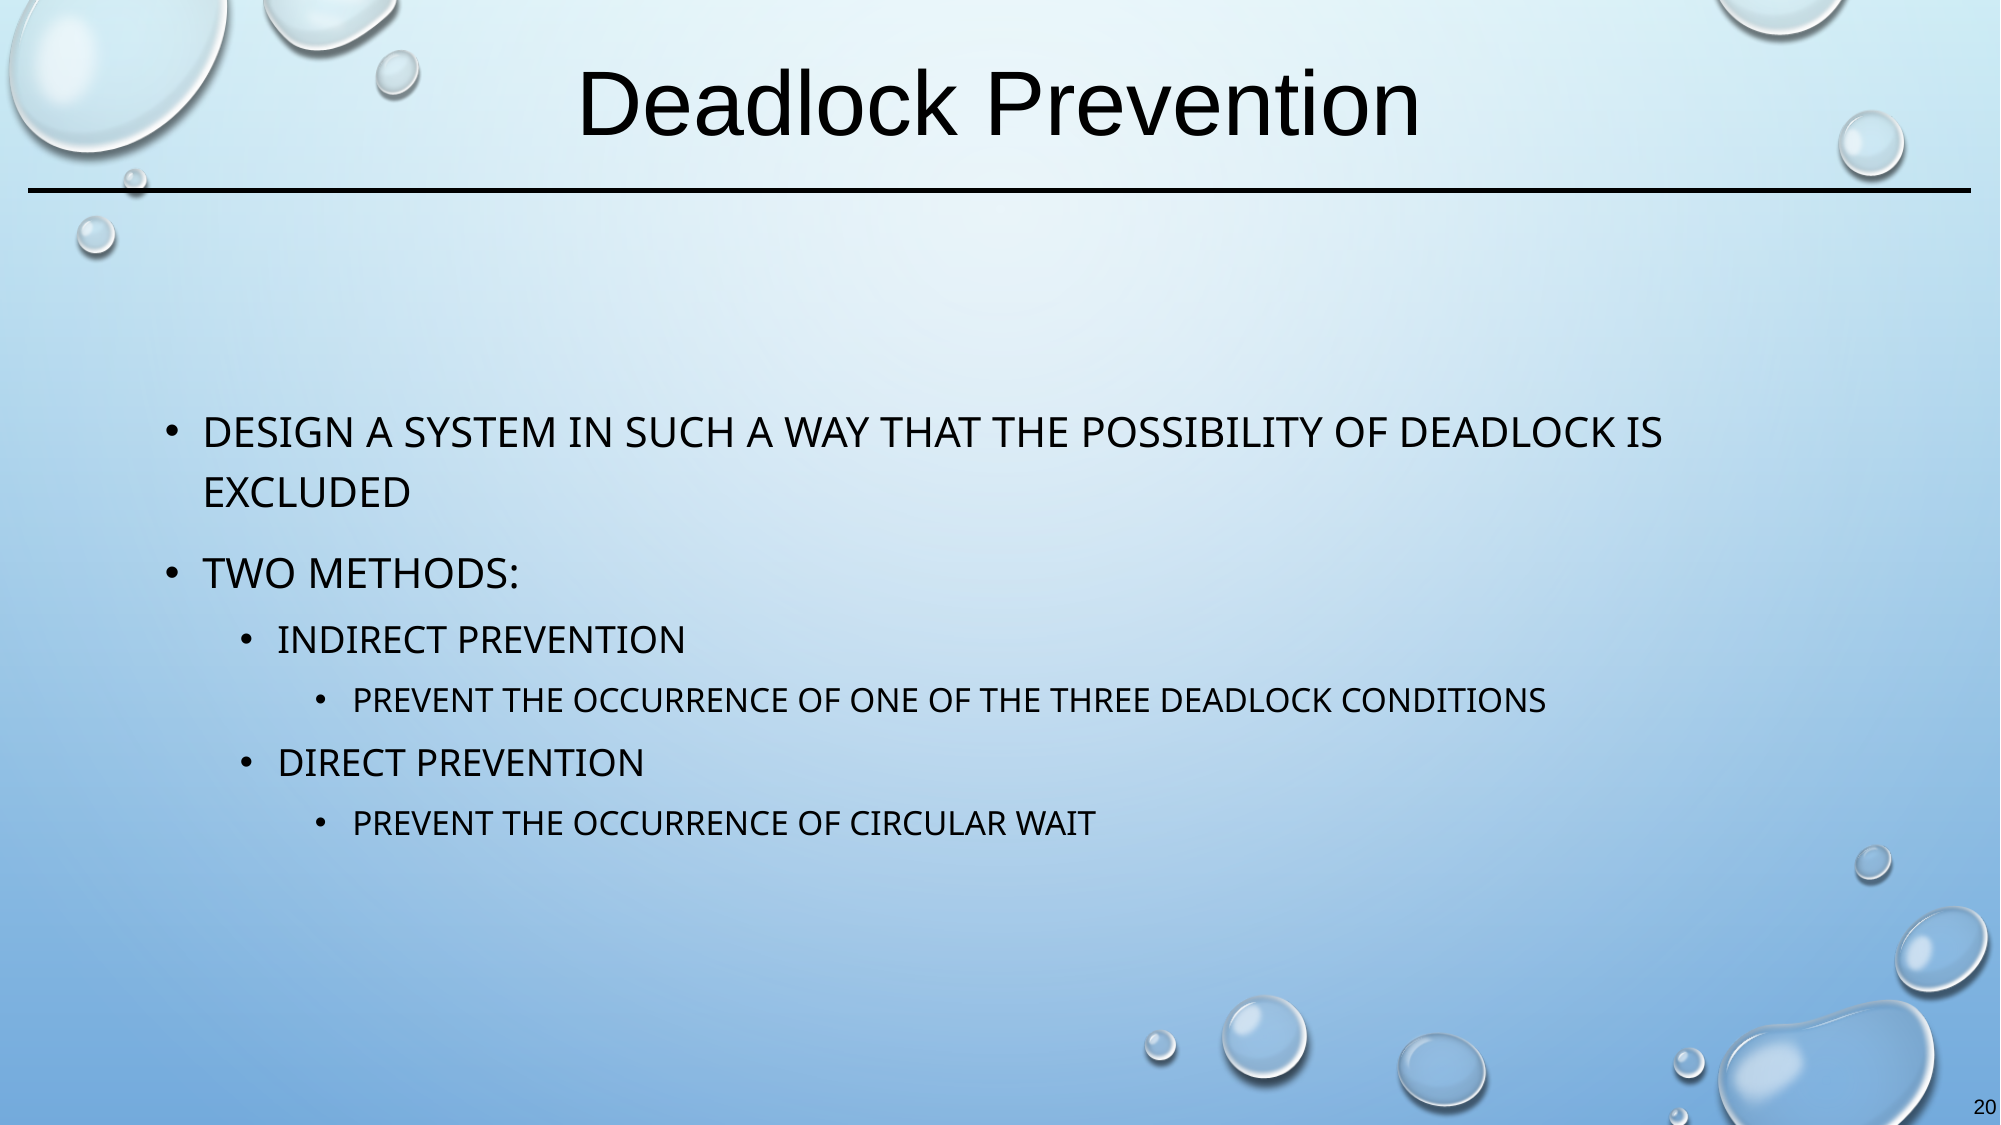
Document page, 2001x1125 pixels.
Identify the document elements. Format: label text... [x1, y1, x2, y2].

picture [0, 0, 2000, 1125]
list Design a system in such a way that the possibility of deadlock is excluded Two methods: Indirect prevention Prevent the occurrence of one of the three deadlock conditions Direct prevention Prevent the occurrence of circular wait [149, 388, 1851, 950]
title Deadlock Prevention [28, 25, 1972, 187]
slide_number 20 [1909, 1089, 2000, 1124]
